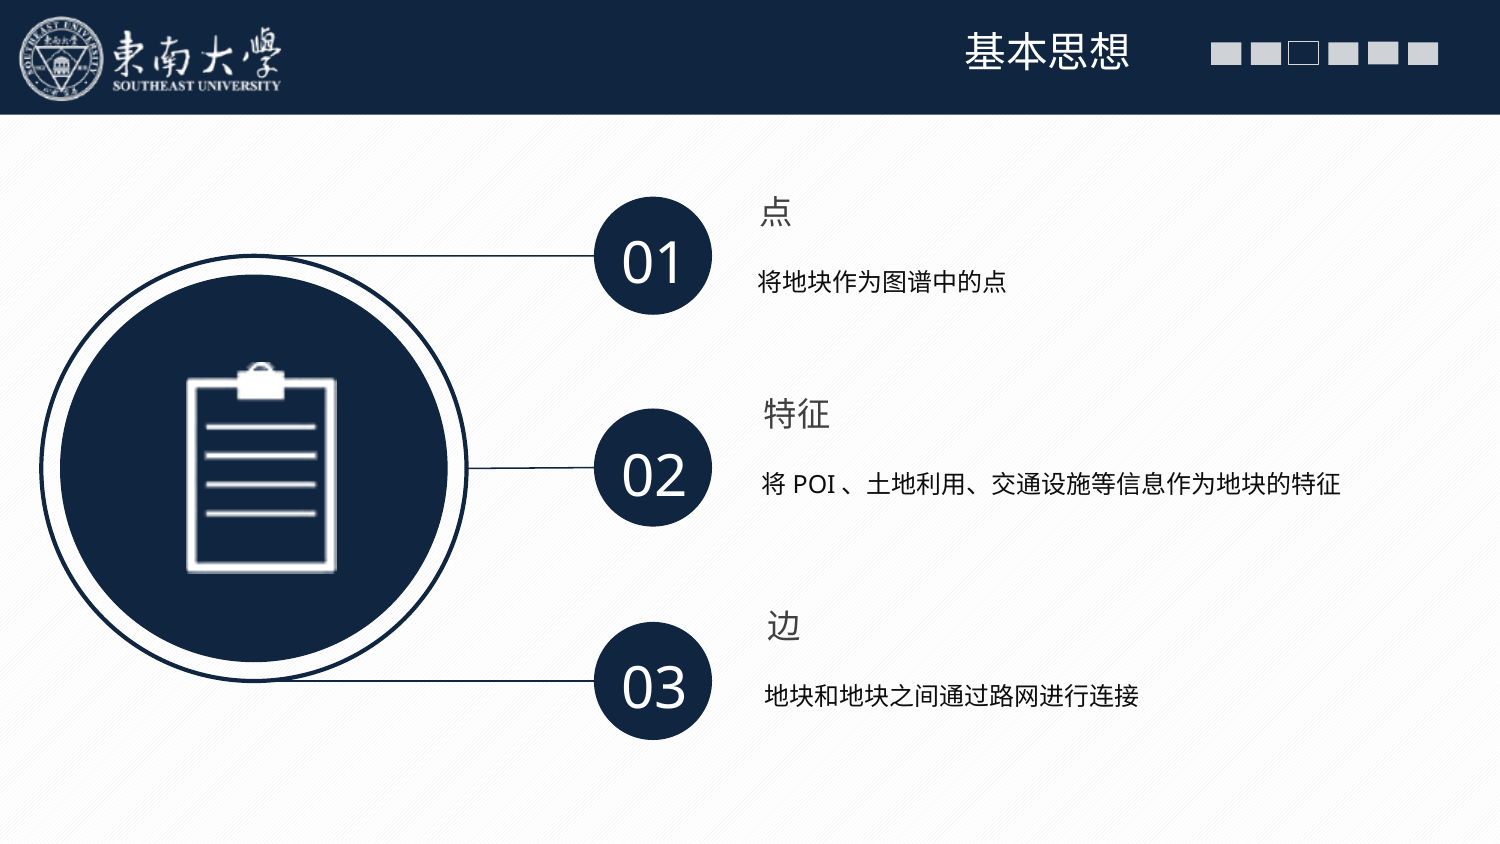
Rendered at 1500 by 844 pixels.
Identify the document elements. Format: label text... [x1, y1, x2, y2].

list 基本思想 [532, 18, 1147, 94]
text_box 特征 [749, 385, 1081, 441]
picture [17, 13, 289, 106]
text_box [39, 253, 469, 684]
text_box 边 [752, 598, 1084, 653]
picture [186, 361, 337, 574]
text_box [593, 621, 713, 741]
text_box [593, 196, 713, 315]
text_box 将地块作为图谱中的点 [742, 243, 1325, 304]
text_box 点 [744, 183, 1077, 239]
text_box 地块和地块之间通过路网进行连接 [749, 658, 1332, 718]
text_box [593, 408, 713, 527]
text_box 将POI、土地利用、交通设施等信息作为地块的特征 [746, 445, 1365, 506]
